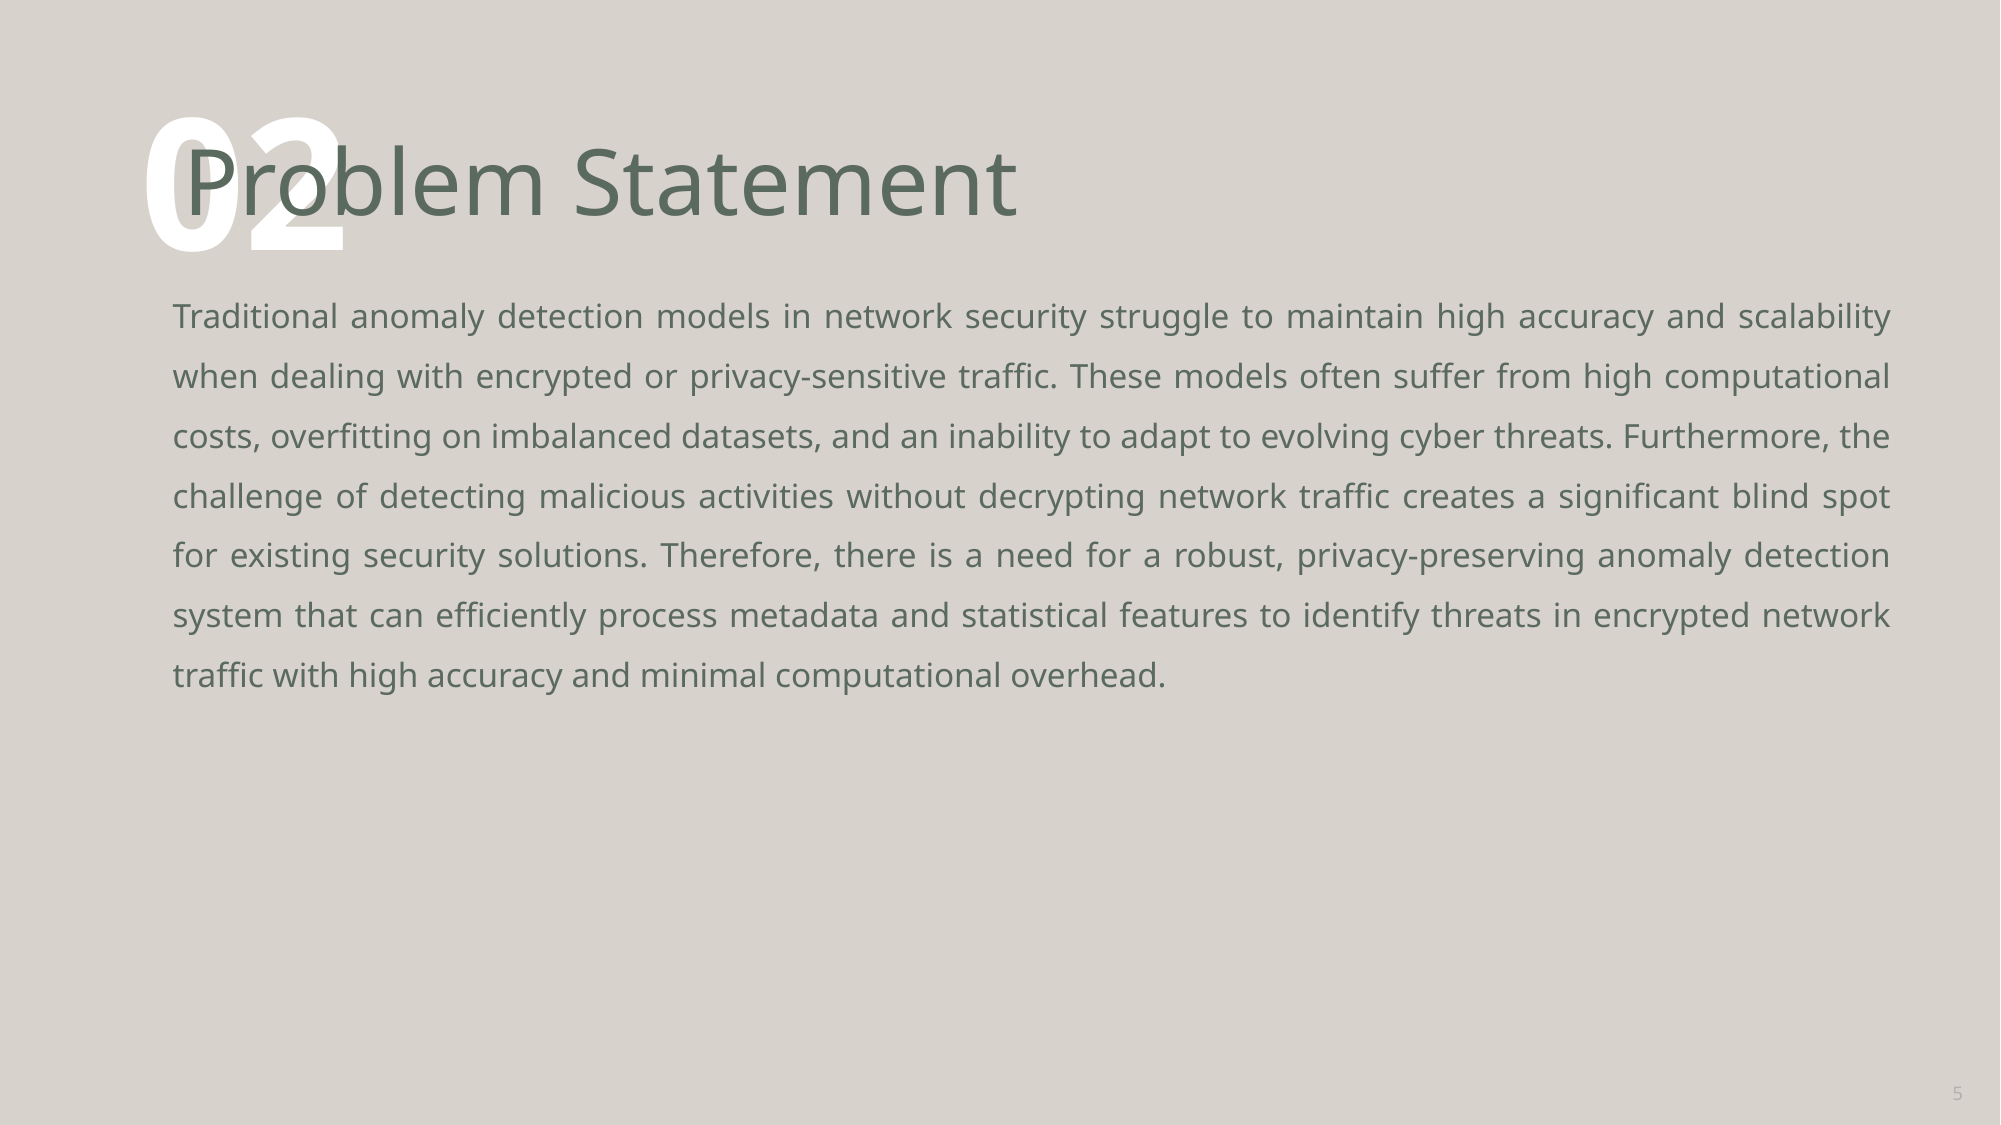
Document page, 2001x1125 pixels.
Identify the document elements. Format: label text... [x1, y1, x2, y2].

list 02 [124, 84, 168, 304]
list Traditional anomaly detection models in network security struggle to maintain high accuracy and scalability when dealing with encrypted or privacy-sensitive traffic. These models often suffer from high computational costs, overfitting on imbalanced datasets, and an inability to adapt to evolving cyber threats. Furthermore, the challenge of detecting malicious activities without decrypting network traffic creates a significant blind spot for existing security solutions. Therefore, there is a need for a robust, privacy-preserving anomaly detection system that can efficiently process metadata and statistical features to identify threats in encrypted network traffic with high accuracy and minimal computational overhead. [157, 268, 1909, 1084]
slide_number 5 [1528, 1064, 1979, 1124]
title Problem Statement [168, 76, 1142, 268]
